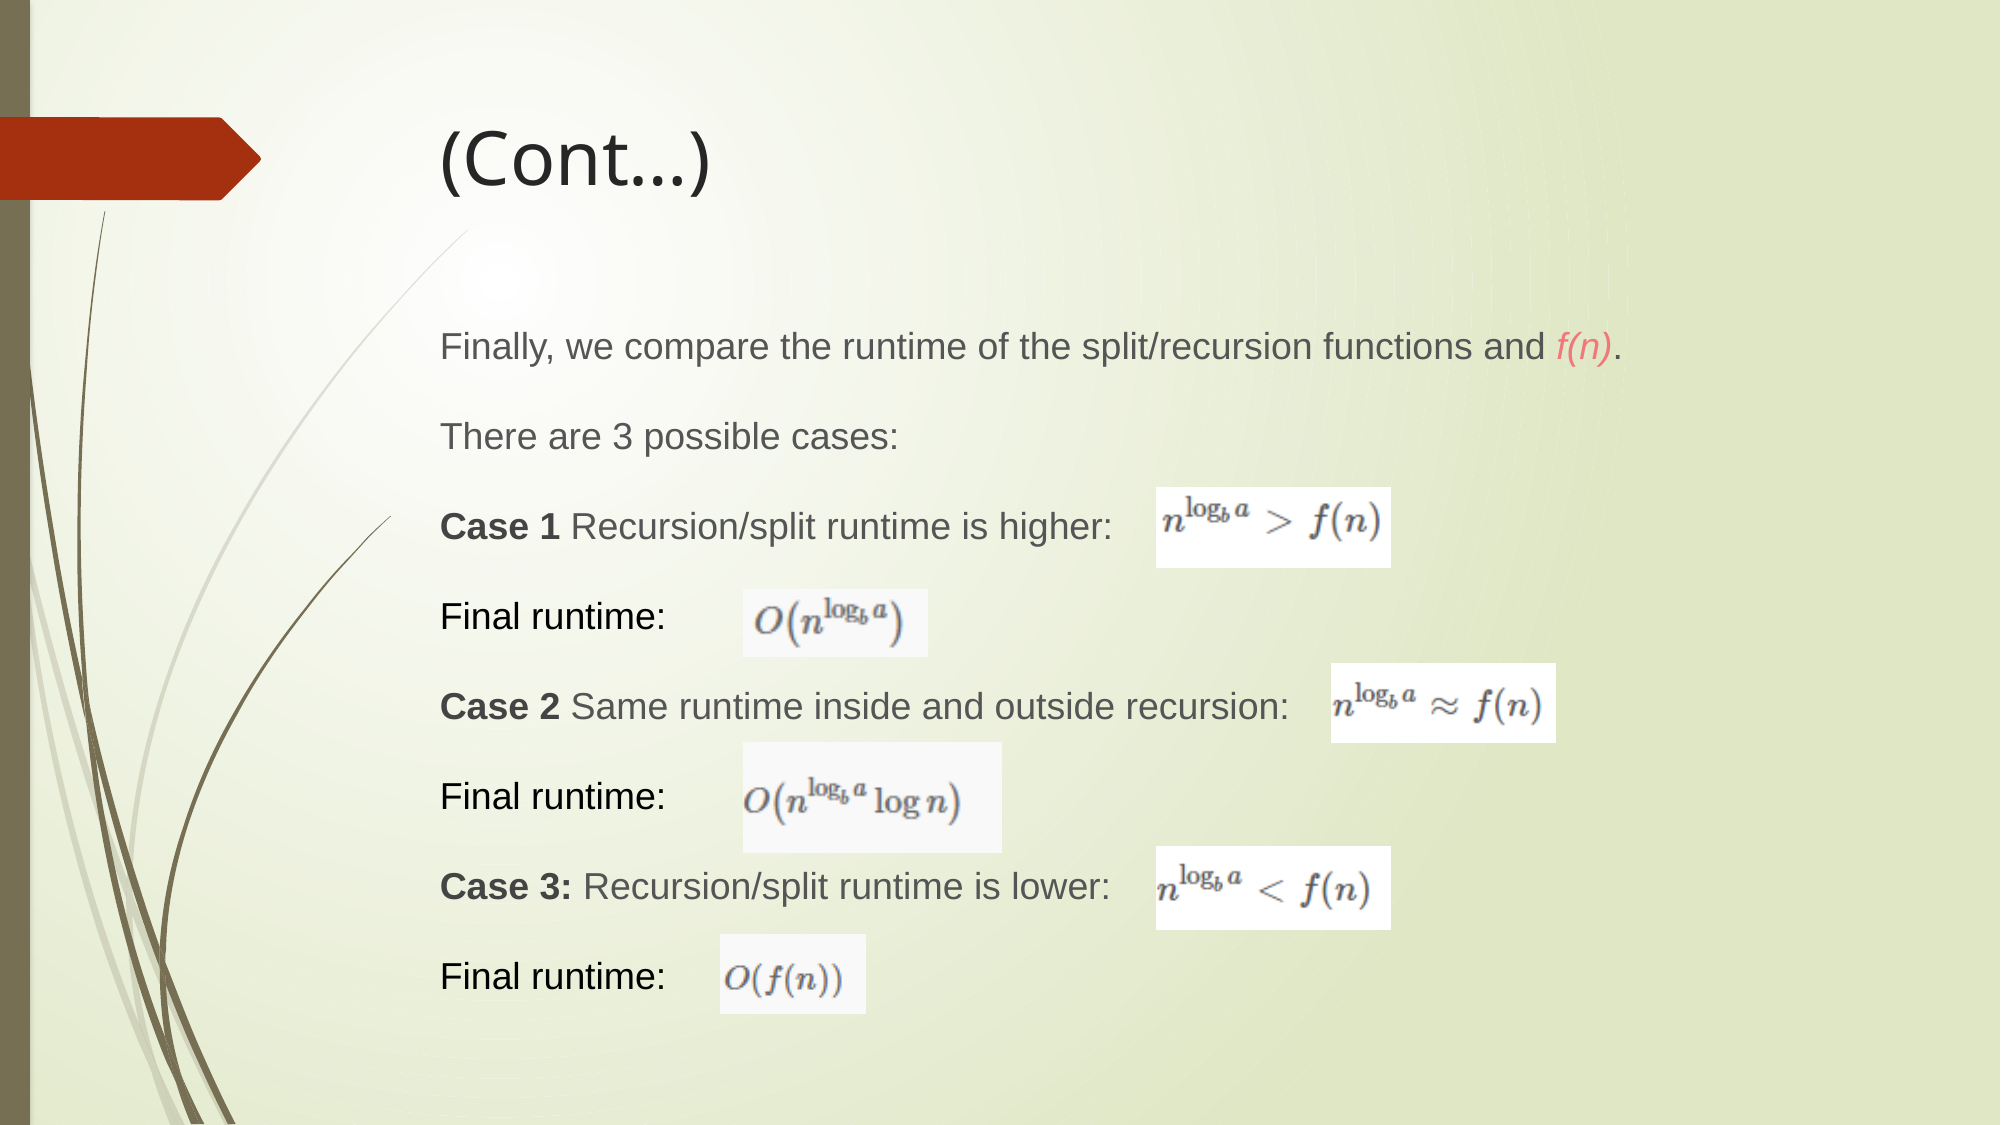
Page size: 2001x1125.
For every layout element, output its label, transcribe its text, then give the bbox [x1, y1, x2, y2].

title (Cont…) [425, 102, 1888, 313]
picture [720, 933, 866, 1014]
picture [743, 742, 1003, 853]
picture [743, 589, 928, 657]
list Finally, we compare the runtime of the split/recursion functions and f(n). There are 3 possible cases: Case 1 Recursion/split runtime is higher: Final runtime: Case 2 Same runtime inside and outside recursion: Final runtime: Case 3: Recursion/split runtime is lower: Final runtime: [424, 314, 1662, 1005]
picture [1330, 662, 1557, 744]
picture [1155, 487, 1391, 568]
picture [1155, 846, 1391, 930]
